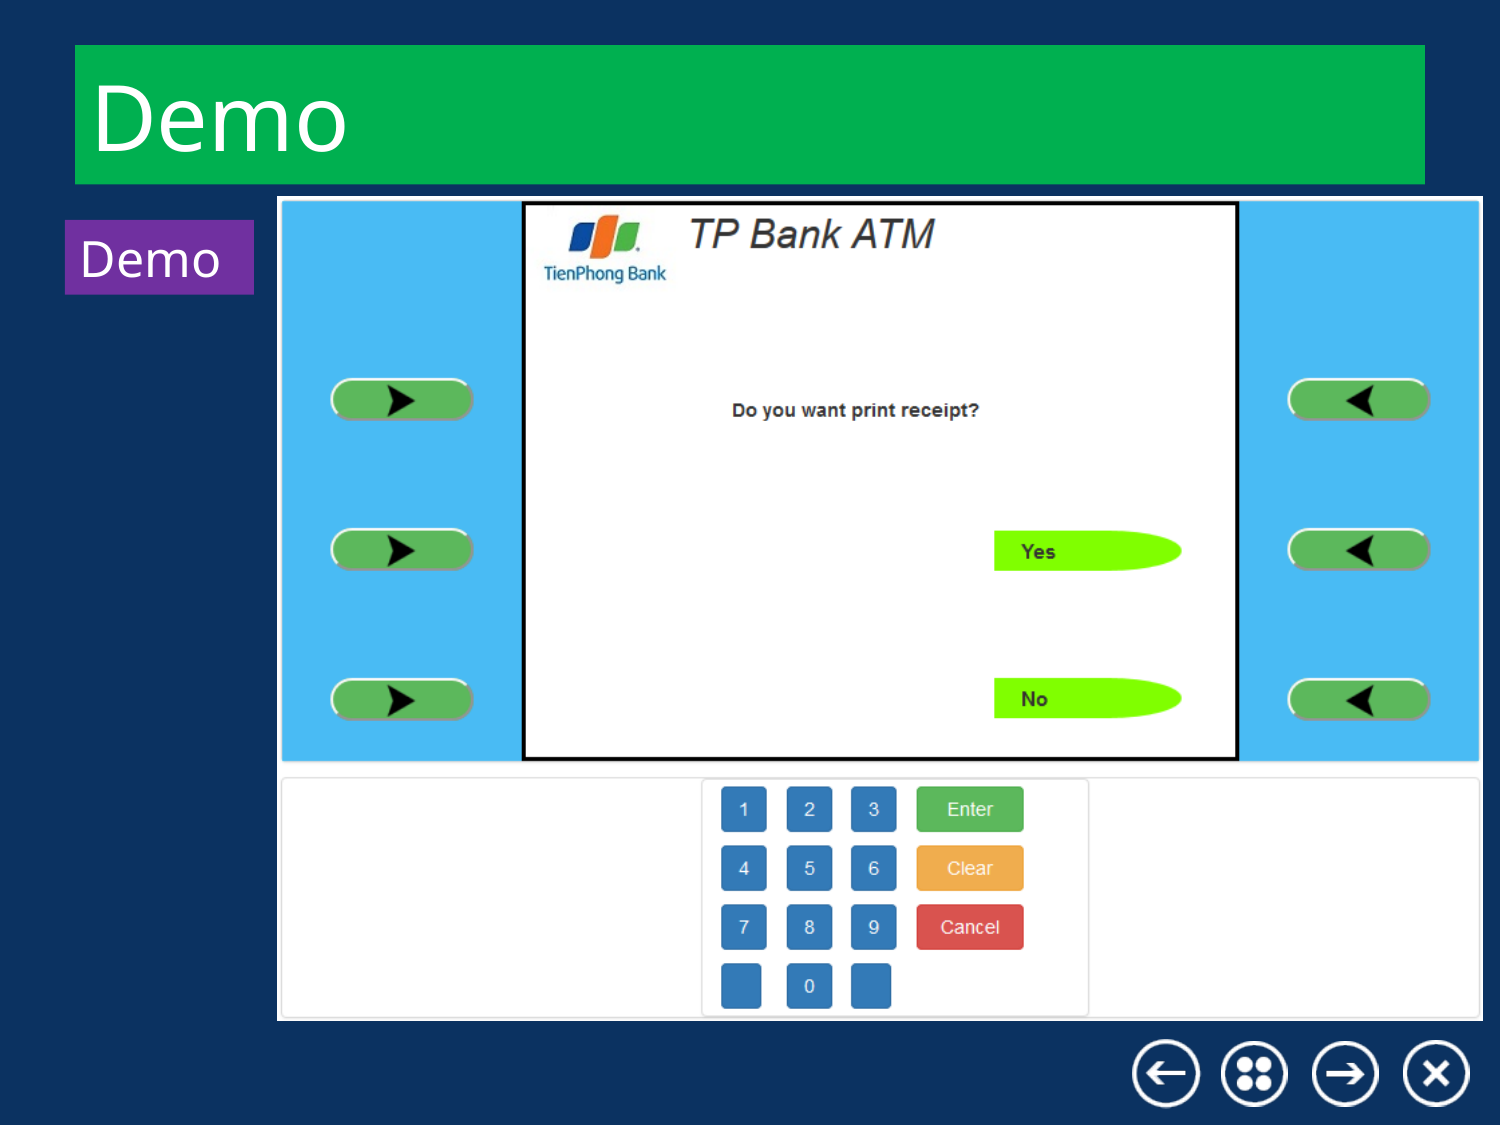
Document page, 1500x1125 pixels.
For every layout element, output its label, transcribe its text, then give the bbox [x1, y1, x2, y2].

picture [1312, 1041, 1379, 1107]
text_box Demo [64, 219, 254, 295]
picture [1221, 1041, 1288, 1107]
picture [1403, 1040, 1470, 1107]
title Demo [75, 45, 1425, 185]
picture [276, 196, 1483, 1021]
picture [1132, 1039, 1202, 1109]
